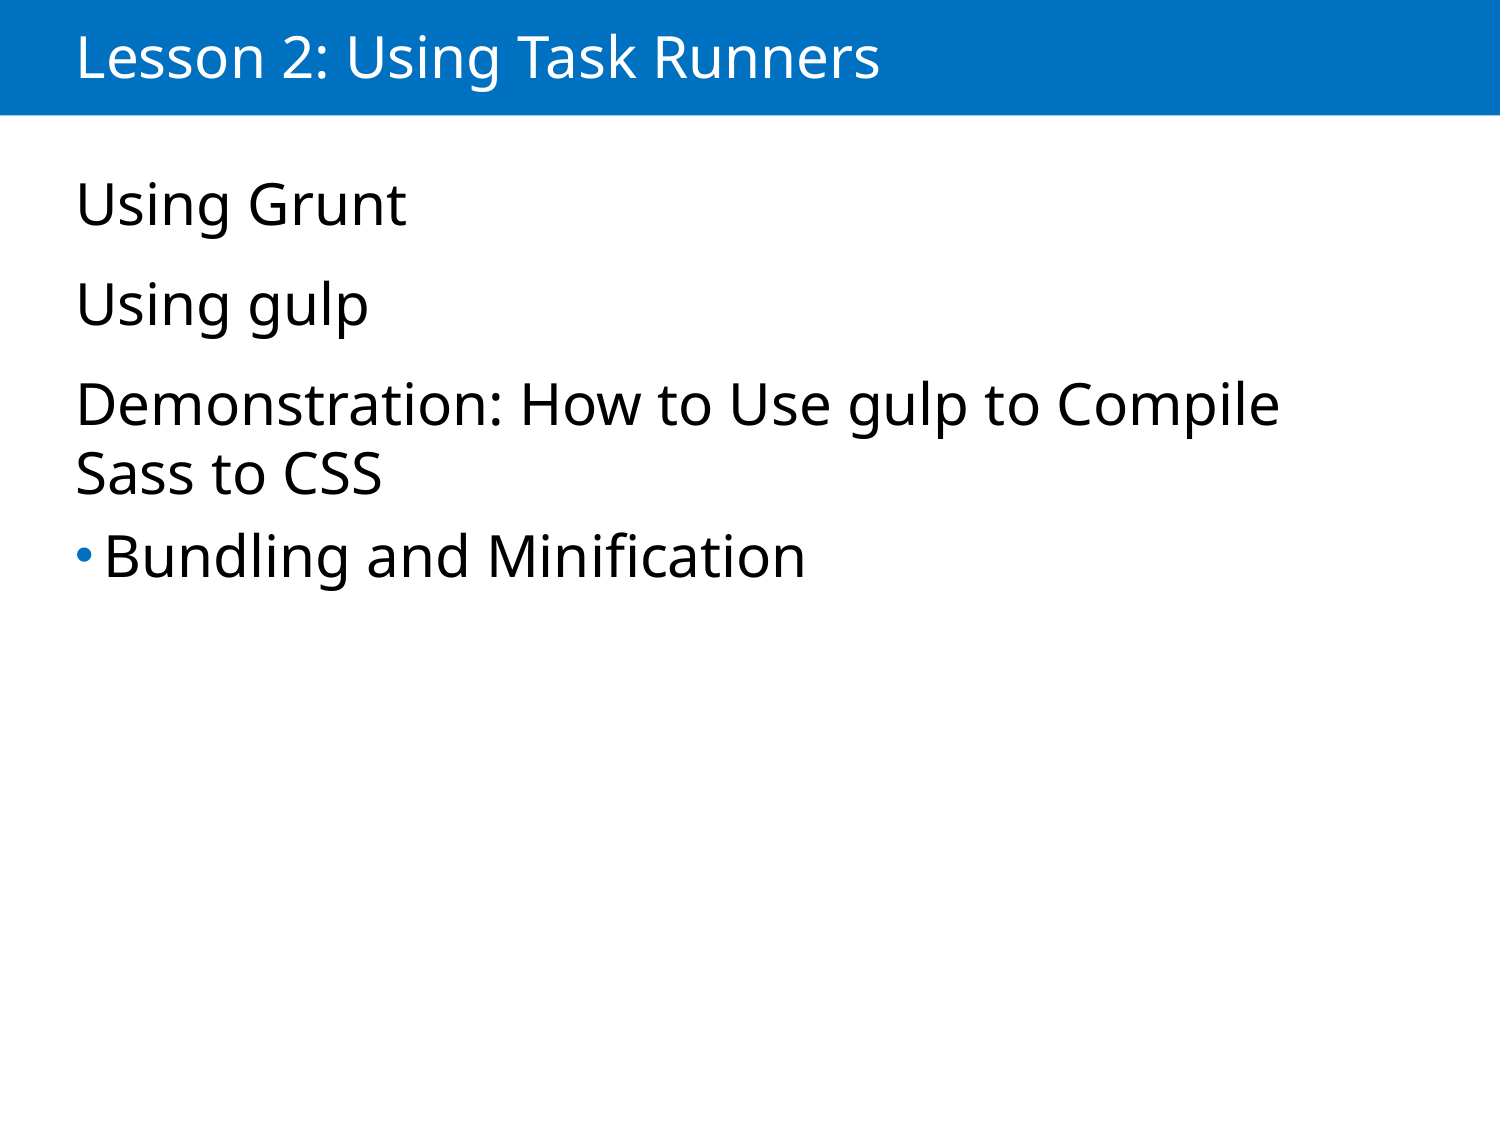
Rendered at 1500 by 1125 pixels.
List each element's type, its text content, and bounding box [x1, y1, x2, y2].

list Using Grunt Using gulp Demonstration: How to Use gulp to Compile Sass to CSS Bundling and Minification [74, 167, 1408, 1013]
title Lesson 2: Using Task Runners [75, 0, 1351, 122]
